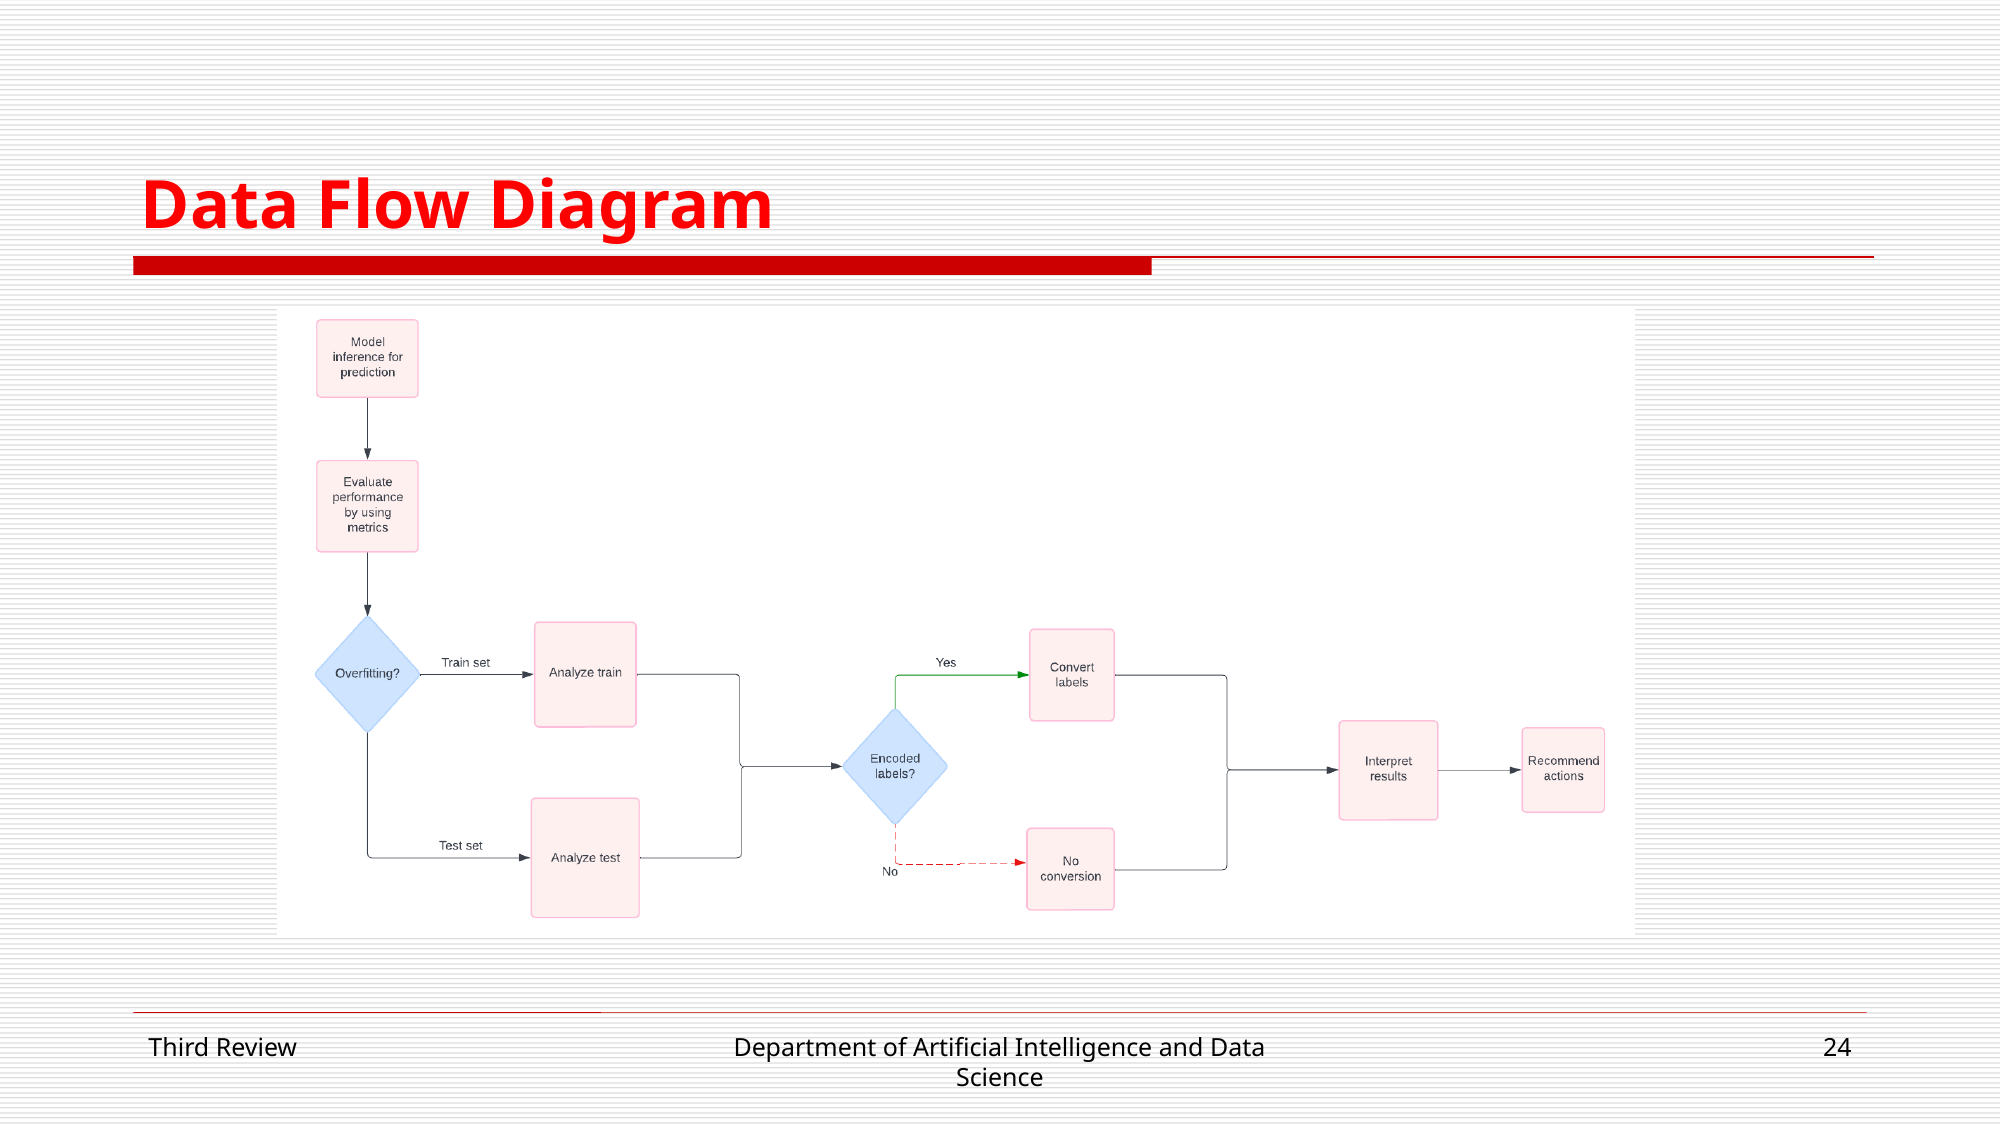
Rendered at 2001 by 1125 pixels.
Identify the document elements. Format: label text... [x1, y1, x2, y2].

title Data Flow Diagram [125, 50, 1876, 250]
footer Department of Artificial Intelligence and Data Science [683, 1024, 1317, 1103]
slide_number 24 [1433, 1024, 1867, 1103]
picture [0, 0, 2001, 1125]
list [276, 309, 1636, 935]
slide_number Third Review [133, 1024, 567, 1103]
